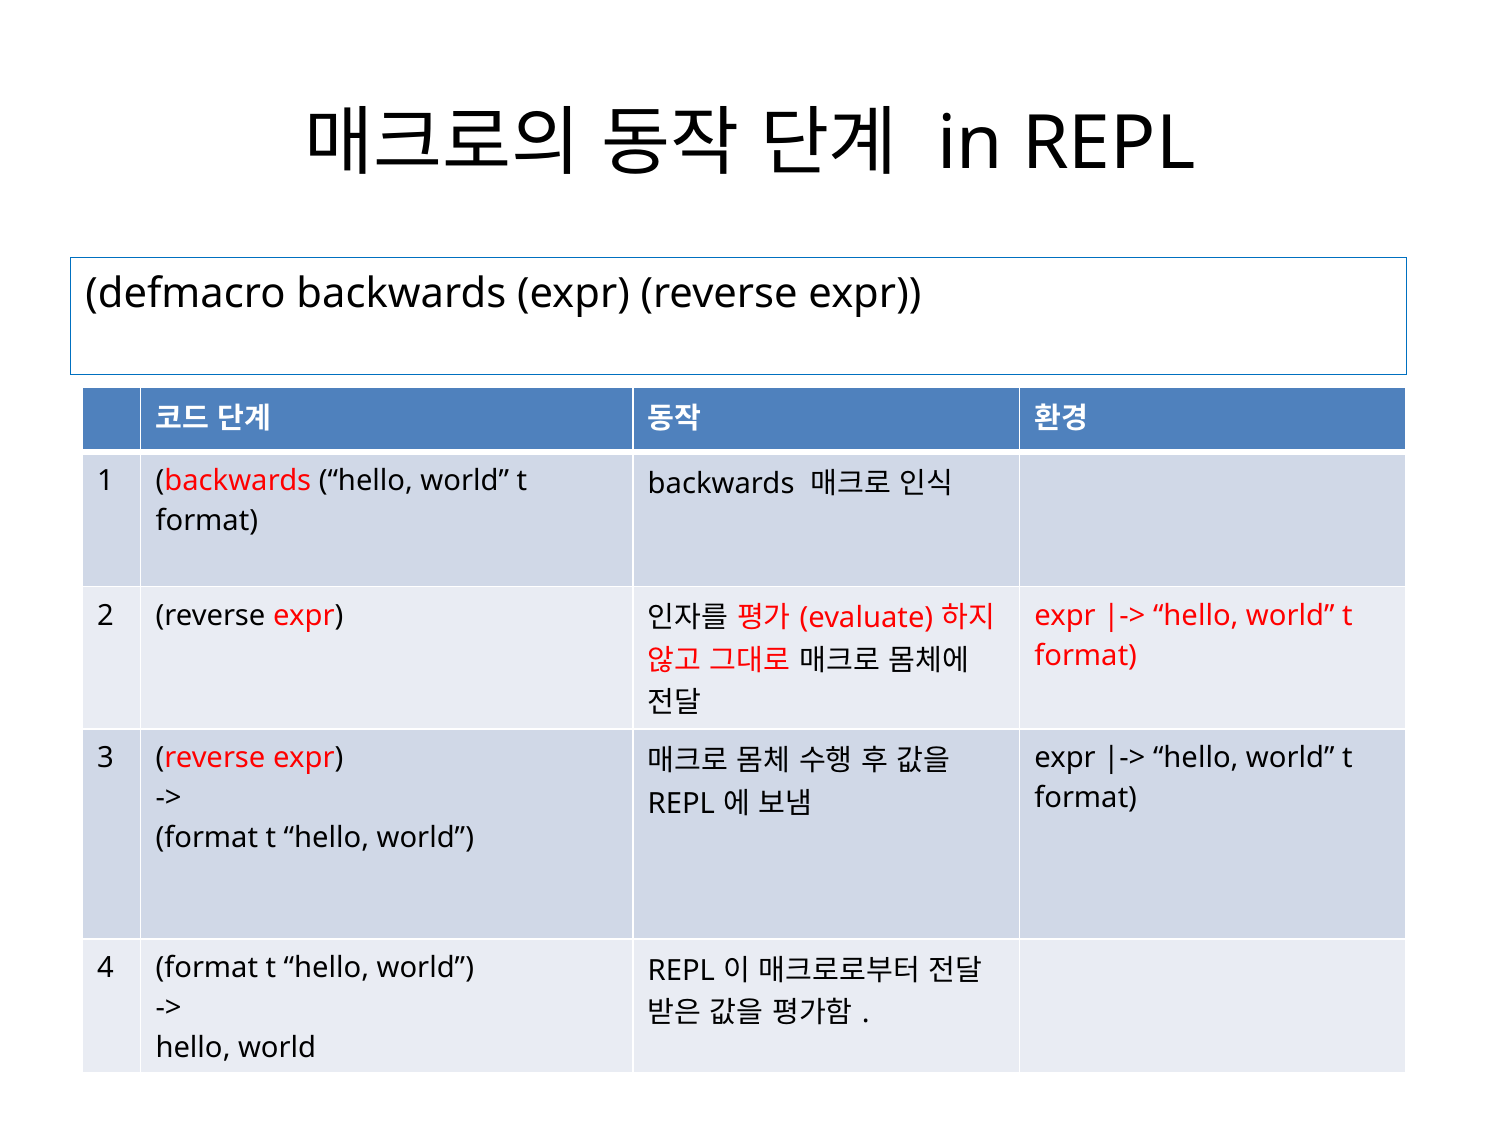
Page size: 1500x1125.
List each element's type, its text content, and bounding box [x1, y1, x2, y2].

table_header 환경 [1020, 388, 1405, 449]
table_cell (format t “hello, world”) -> hello, world [141, 940, 632, 1072]
table_cell 4 [83, 940, 140, 1072]
table_cell (backwards (“hello, world” t format) [141, 455, 632, 586]
table_cell (reverse expr) -> (format t “hello, world”) [141, 730, 632, 938]
table_cell 인자를 평가(evaluate)하지 않고 그대로 매크로 몸체에 전달 [634, 587, 1019, 728]
table_cell 3 [83, 730, 140, 938]
table_header 코드 단계 [141, 388, 632, 449]
table_cell REPL이 매크로로부터 전달 받은 값을 평가함. [634, 940, 1019, 1072]
table_cell expr |-> “hello, world” t format) [1020, 730, 1405, 938]
table_cell 1 [83, 455, 140, 586]
title 매크로의 동작 단계 in REPL [75, 45, 1425, 233]
table_cell 2 [83, 587, 140, 728]
table_cell backwards 매크로 인식 [634, 455, 1019, 586]
table_cell [1020, 455, 1405, 586]
table_cell [1020, 940, 1405, 1072]
table_cell (reverse expr) [141, 587, 632, 728]
list (defmacro backwards (expr) (reverse expr)) [70, 257, 1407, 375]
table_header [83, 388, 140, 449]
table_cell 매크로 몸체 수행 후 값을 REPL에 보냄 [634, 730, 1019, 938]
table_cell expr |-> “hello, world” t format) [1020, 587, 1405, 728]
table_header 동작 [634, 388, 1019, 449]
